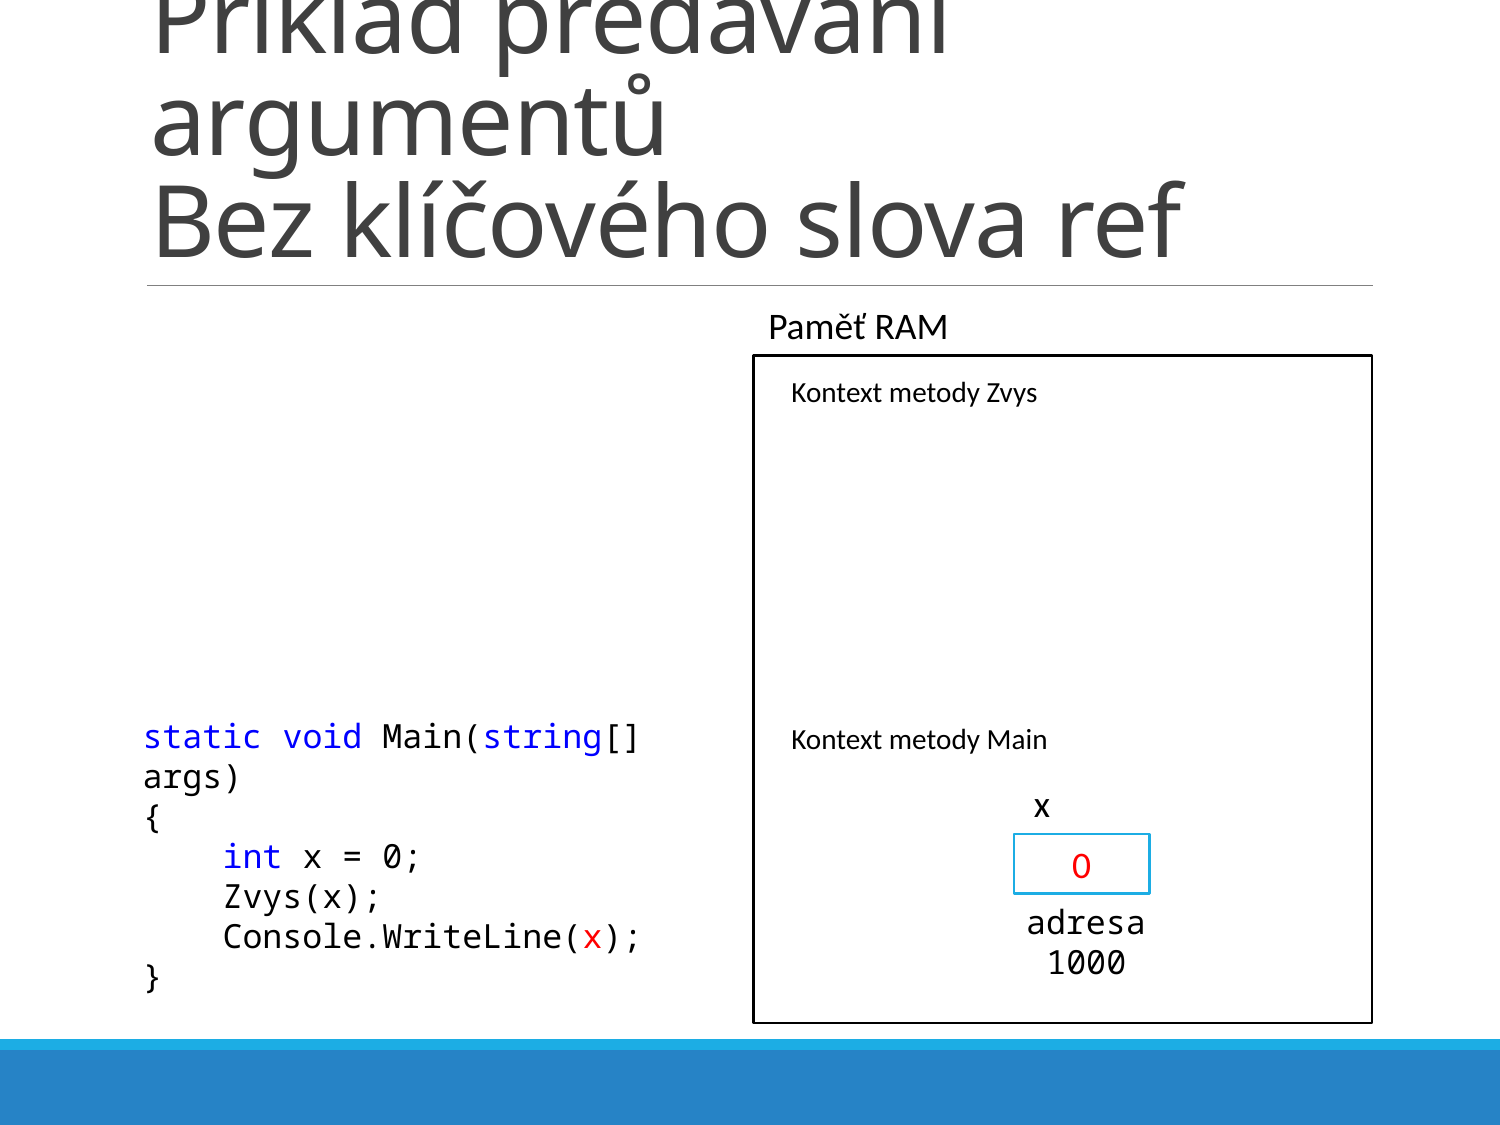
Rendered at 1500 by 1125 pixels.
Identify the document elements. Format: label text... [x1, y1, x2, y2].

text_box [752, 354, 1373, 1024]
text_box Kontext metody Main [776, 712, 1065, 763]
title Příklad předávání argumentů Bez klíčového slova ref [135, 47, 1373, 285]
text_box Kontext metody Zvys [776, 365, 1245, 416]
text_box x [1019, 772, 1155, 833]
text_box static void Main(string[] args) { int x = 0; Zvys(x); Console.WriteLine(x); } [127, 349, 747, 1003]
text_box adresa 1000 [964, 893, 1208, 989]
text_box 0 [1013, 833, 1151, 893]
text_box Paměť RAM [753, 295, 1033, 355]
